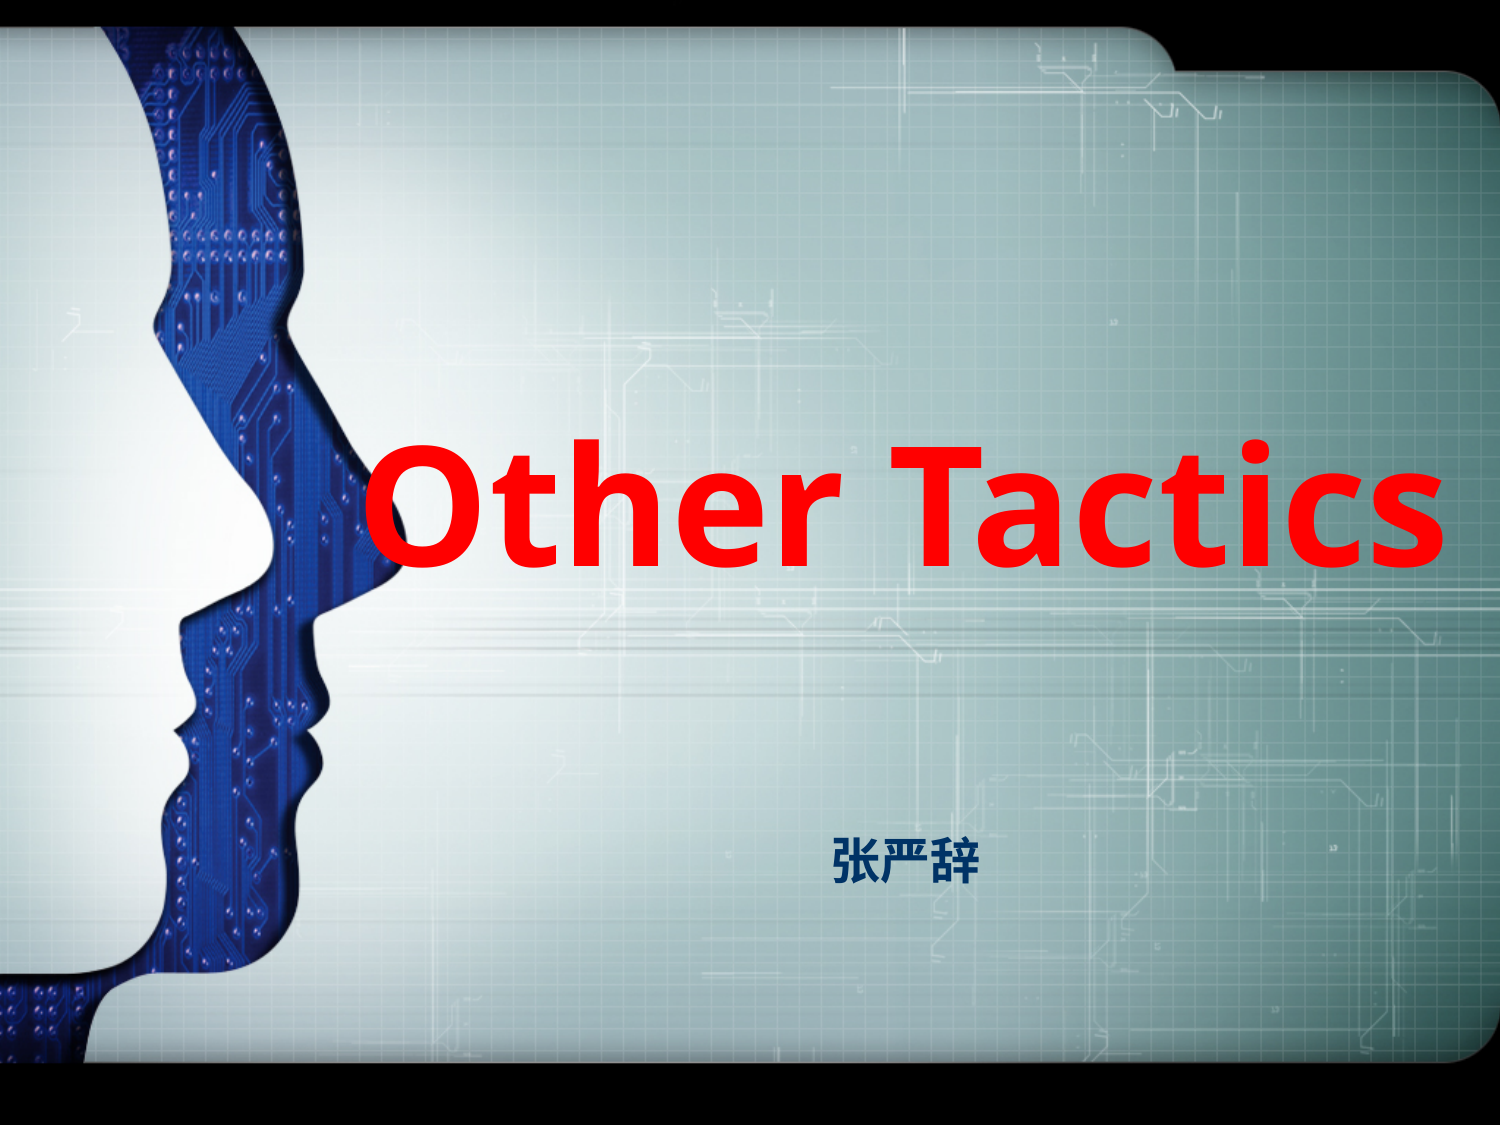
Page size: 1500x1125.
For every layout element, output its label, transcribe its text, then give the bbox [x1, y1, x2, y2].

title Other Tactics [324, 275, 1483, 725]
subtitle 张严辞 [403, 822, 1407, 948]
picture [0, 0, 1500, 1125]
